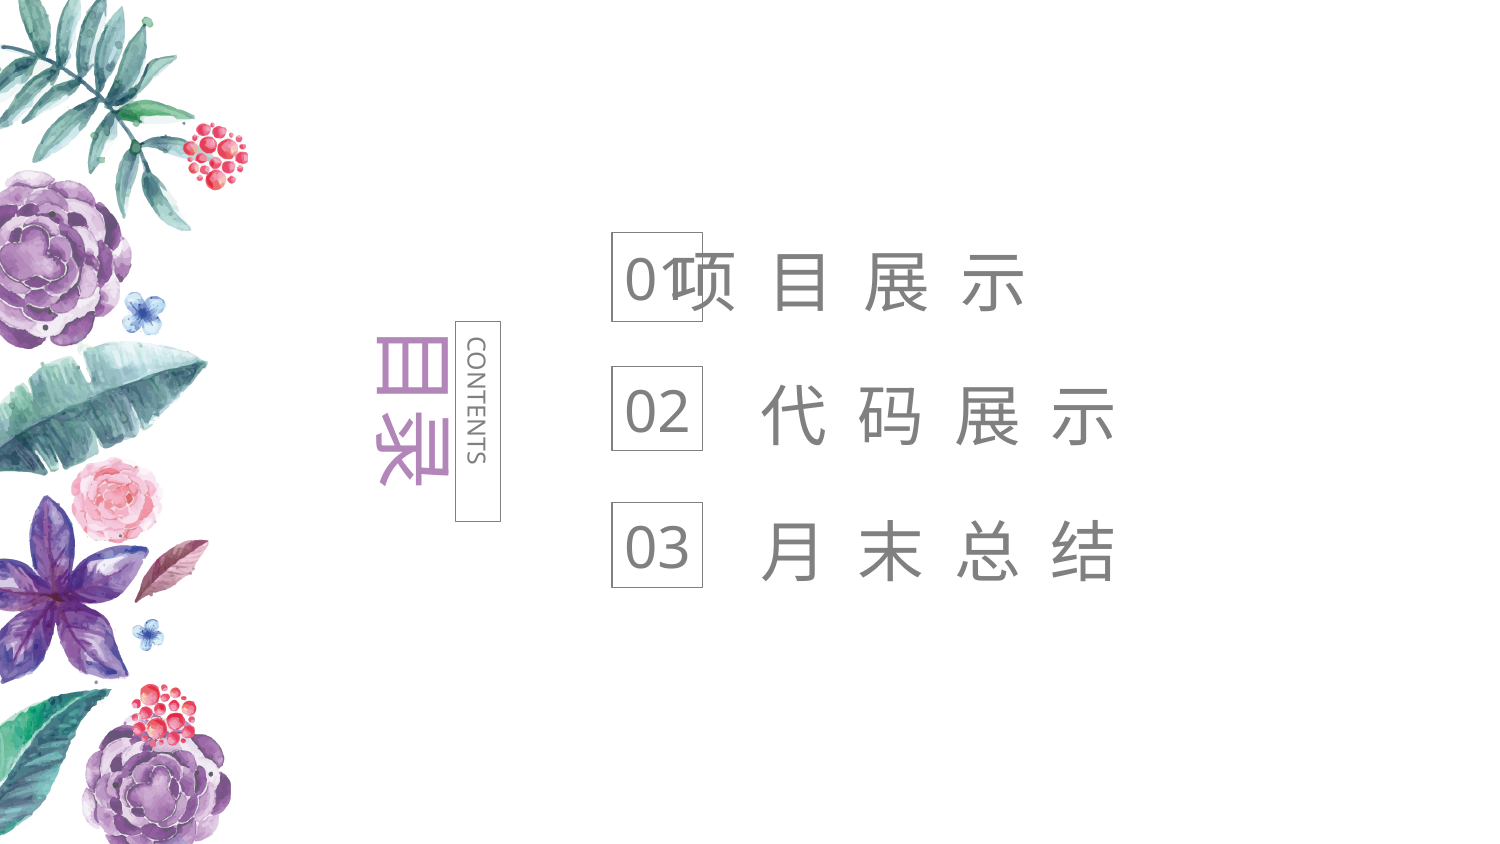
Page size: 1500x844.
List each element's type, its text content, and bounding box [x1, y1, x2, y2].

text_box 目录 [342, 309, 475, 534]
text_box 项 目 展 示 [655, 232, 1043, 328]
text_box 月 末 总 结 [746, 502, 1133, 598]
picture [0, 0, 248, 844]
text_box 03 [611, 502, 703, 588]
text_box 01 [611, 232, 703, 322]
text_box 02 [611, 366, 703, 451]
text_box CONTENTS [455, 321, 501, 522]
text_box 代 码 展 示 [746, 366, 1133, 462]
